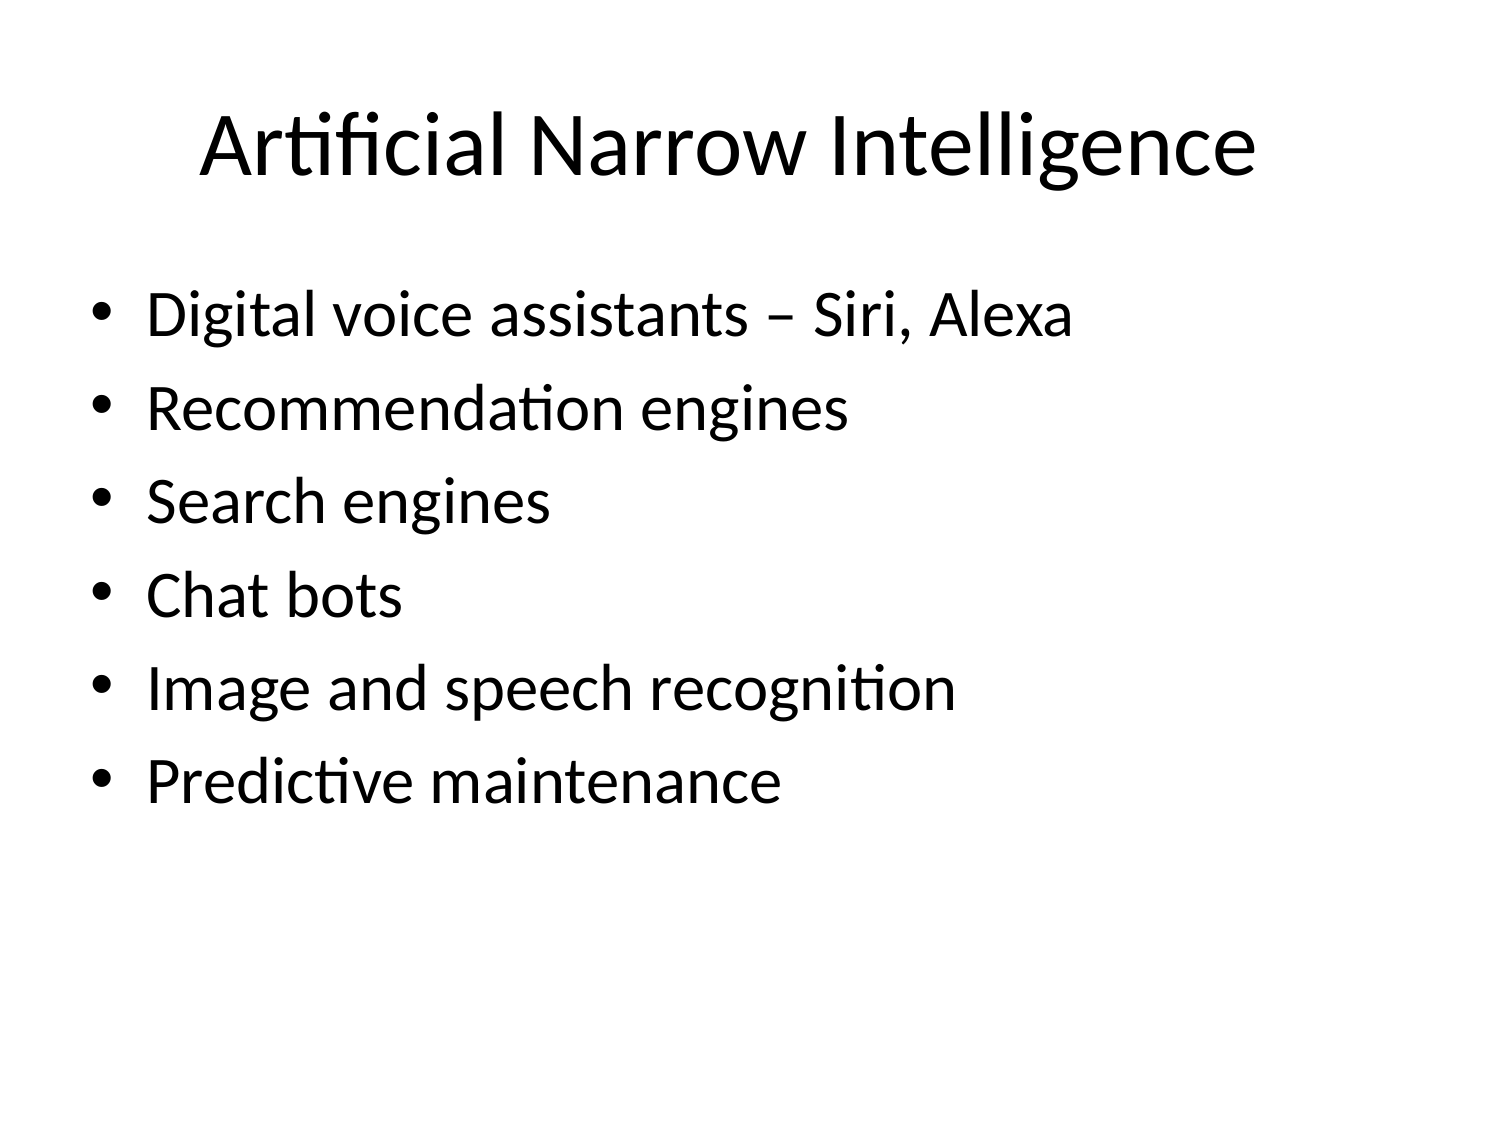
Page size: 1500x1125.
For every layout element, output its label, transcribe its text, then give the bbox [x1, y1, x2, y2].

list Digital voice assistants – Siri, Alexa Recommendation engines Search engines Chat bots Image and speech recognition Predictive maintenance [75, 262, 1425, 1005]
title Artificial Narrow Intelligence [75, 45, 1425, 233]
